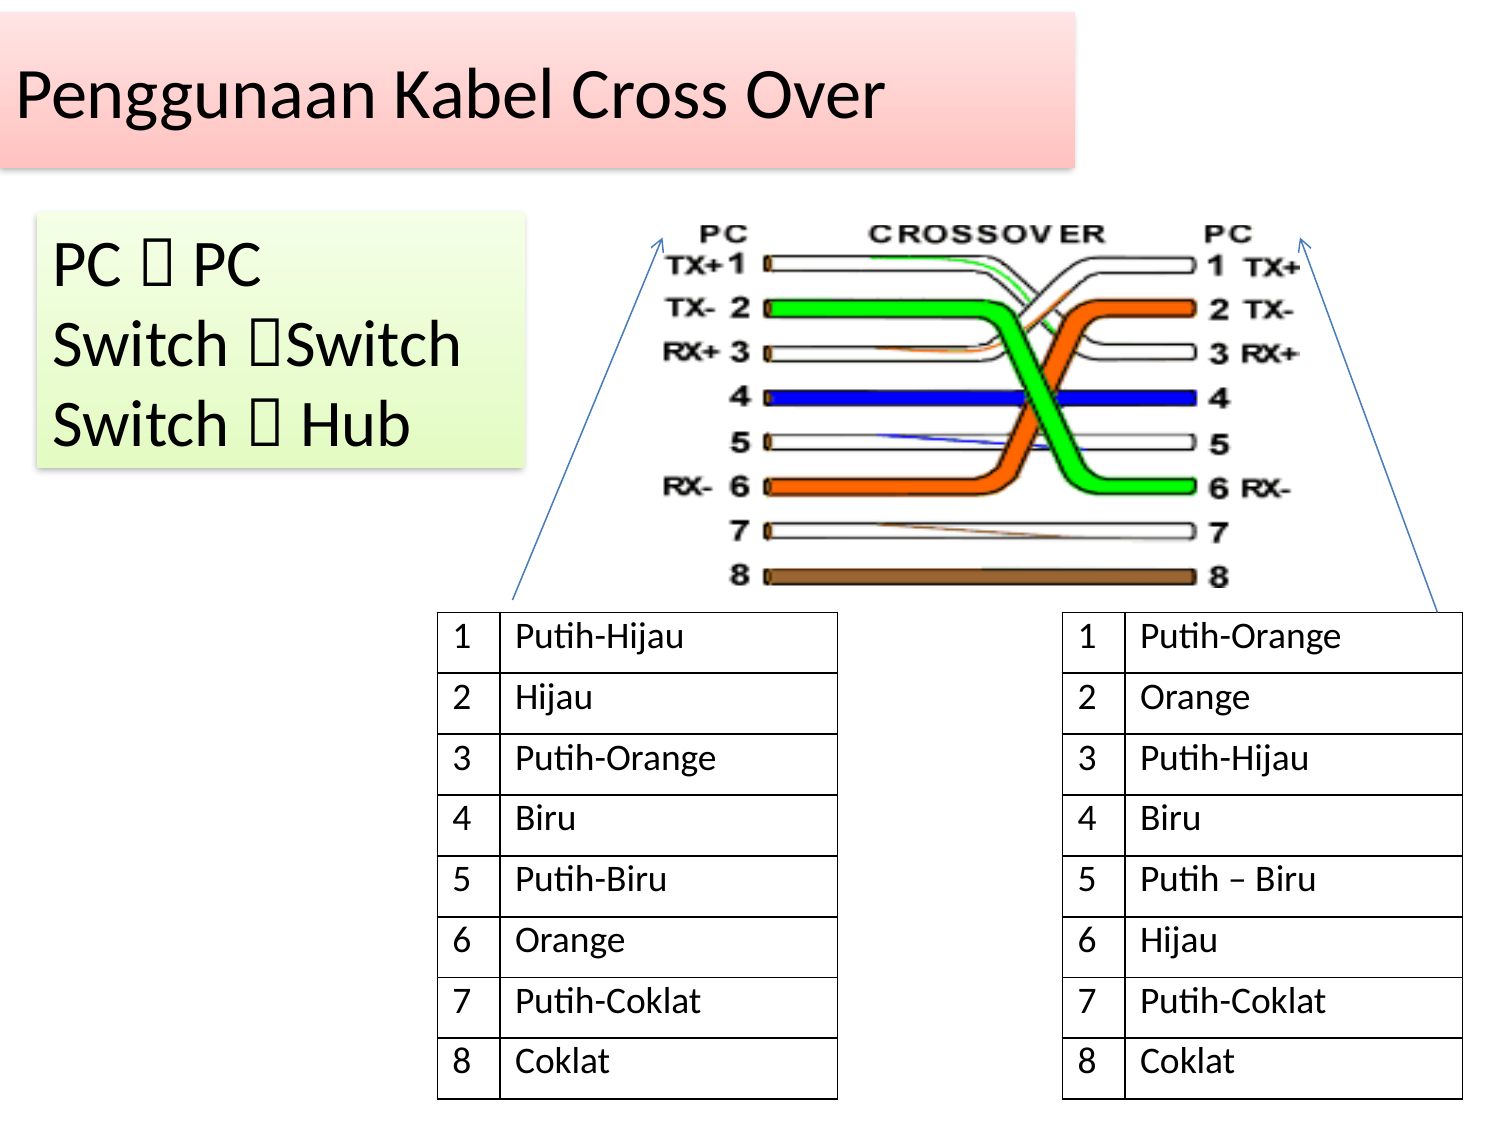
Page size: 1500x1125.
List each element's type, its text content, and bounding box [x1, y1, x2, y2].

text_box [1180, 355, 1500, 494]
table_cell 4 [438, 796, 499, 855]
table_cell Orange [1126, 674, 1462, 733]
table_cell 2 [1063, 674, 1124, 733]
table_cell 6 [1063, 918, 1124, 977]
table_cell Putih-Orange [501, 735, 837, 794]
table_cell Coklat [501, 1039, 837, 1098]
table_cell 8 [1063, 1039, 1124, 1098]
table_cell 6 [438, 918, 499, 977]
table_cell Putih-Biru [501, 857, 837, 916]
table_cell Putih-Coklat [501, 978, 837, 1037]
picture [649, 224, 1301, 588]
table_cell Coklat [1126, 1039, 1462, 1098]
table_cell Hijau [501, 674, 837, 733]
table_cell Putih – Biru [1126, 857, 1462, 916]
table_cell 2 [438, 674, 499, 733]
table_cell 5 [1063, 857, 1124, 916]
table_cell 7 [438, 978, 499, 1037]
table_header 1 [1063, 613, 1124, 672]
table_cell 8 [438, 1039, 499, 1098]
table_cell Orange [501, 918, 837, 977]
table_header 1 [438, 613, 499, 672]
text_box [405, 343, 769, 494]
table_cell Biru [1126, 796, 1462, 855]
table_cell 3 [438, 735, 499, 794]
table_header Putih-Hijau [501, 613, 837, 672]
table_cell Hijau [1126, 918, 1462, 977]
table_cell 3 [1063, 735, 1124, 794]
title Penggunaan Kabel Cross Over [0, 12, 1076, 168]
text_box PC  PC Switch Switch Switch  Hub [37, 212, 526, 468]
table_cell 4 [1063, 796, 1124, 855]
table_cell Putih-Coklat [1126, 978, 1462, 1037]
table_cell 5 [438, 857, 499, 916]
table_header Putih-Orange [1126, 613, 1462, 672]
table_cell Putih-Hijau [1126, 735, 1462, 794]
table_cell 7 [1063, 978, 1124, 1037]
table_cell Biru [501, 796, 837, 855]
